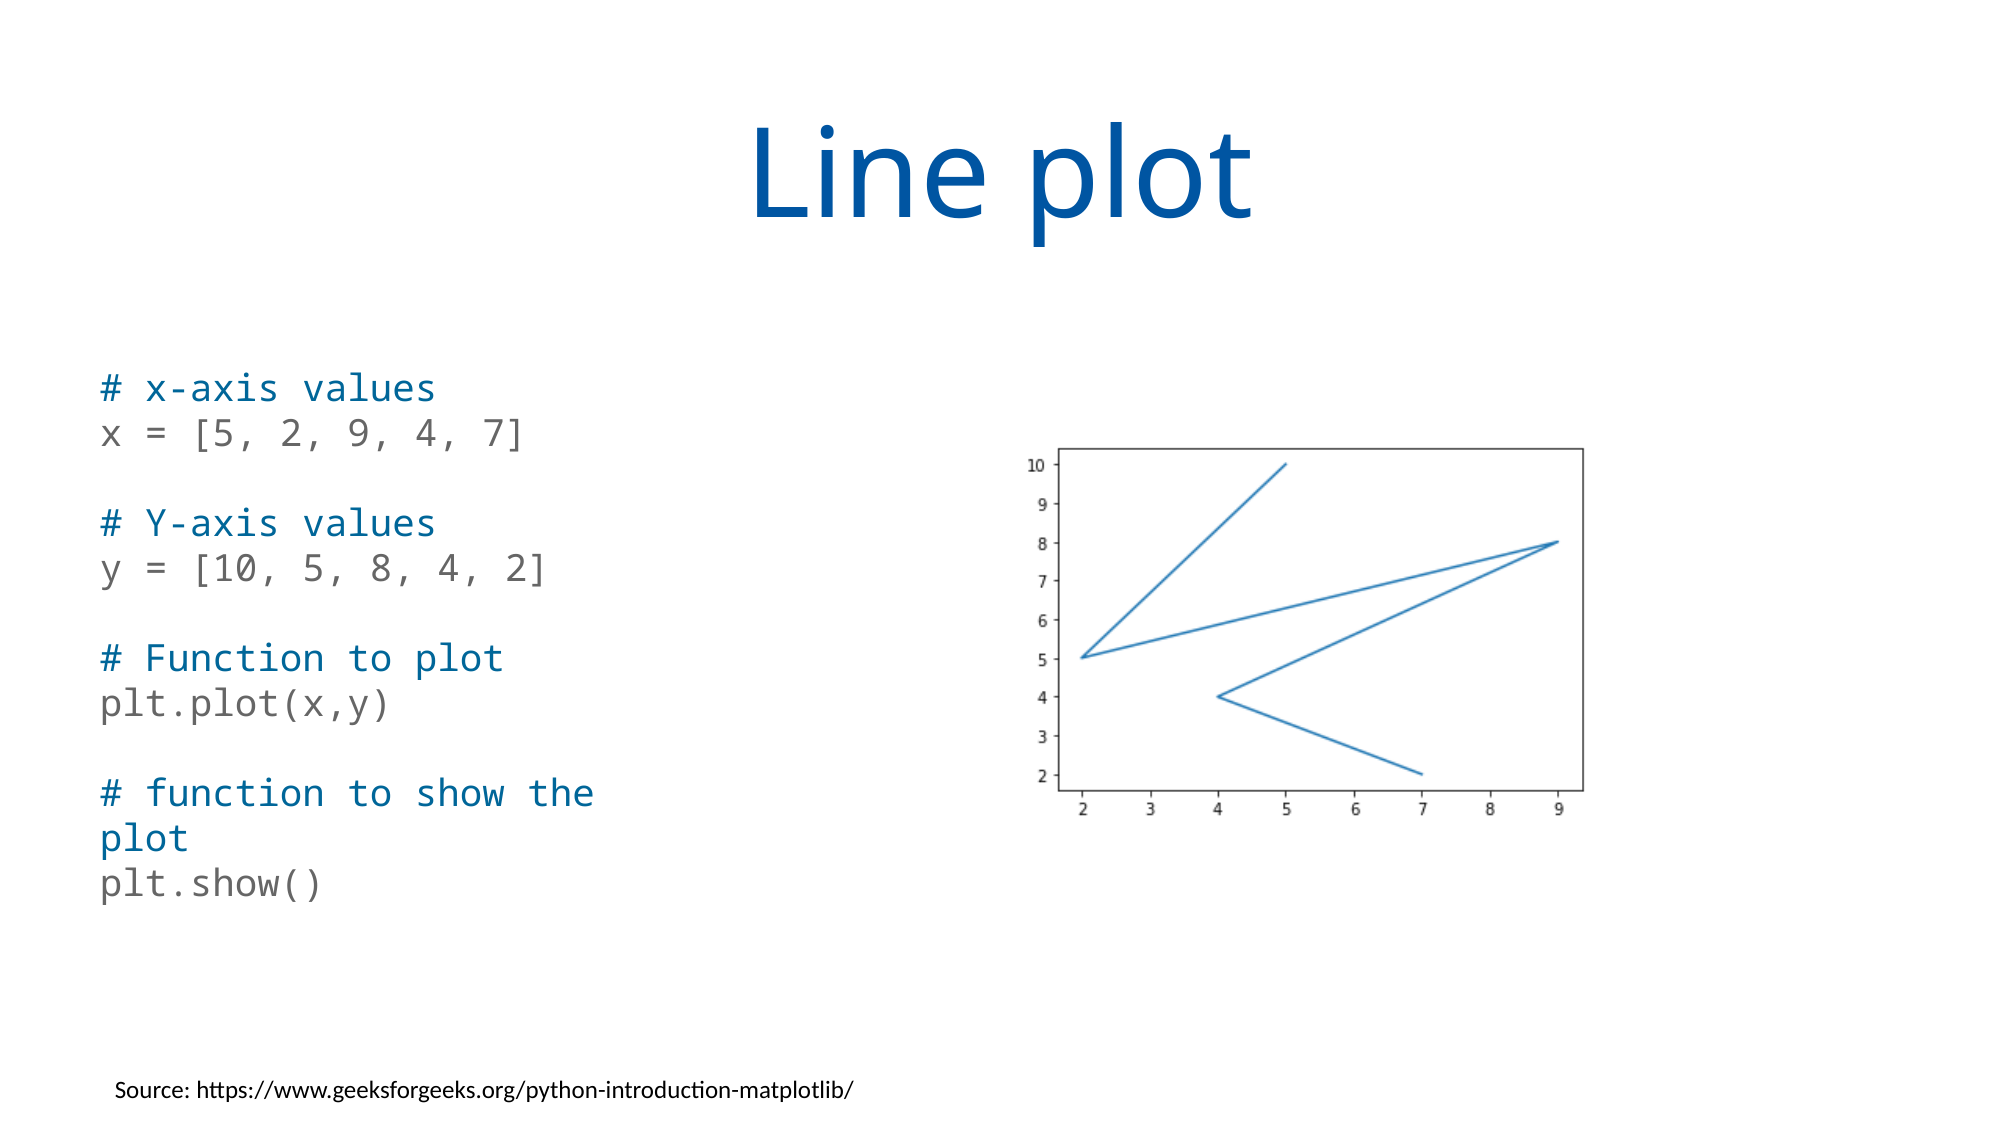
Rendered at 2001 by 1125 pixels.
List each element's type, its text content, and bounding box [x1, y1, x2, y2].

picture [1016, 439, 1592, 828]
title Line plot [99, 94, 1900, 263]
text_box Source: https://www.geeksforgeeks.org/python-introduction-matplotlib/ [99, 1065, 1101, 1111]
list # x-axis values x = [5, 2, 9, 4, 7] # Y-axis values y = [10, 5, 8, 4, 2] # Function to plot plt.plot(x,y) # function to show the plot plt.show() [99, 314, 661, 953]
